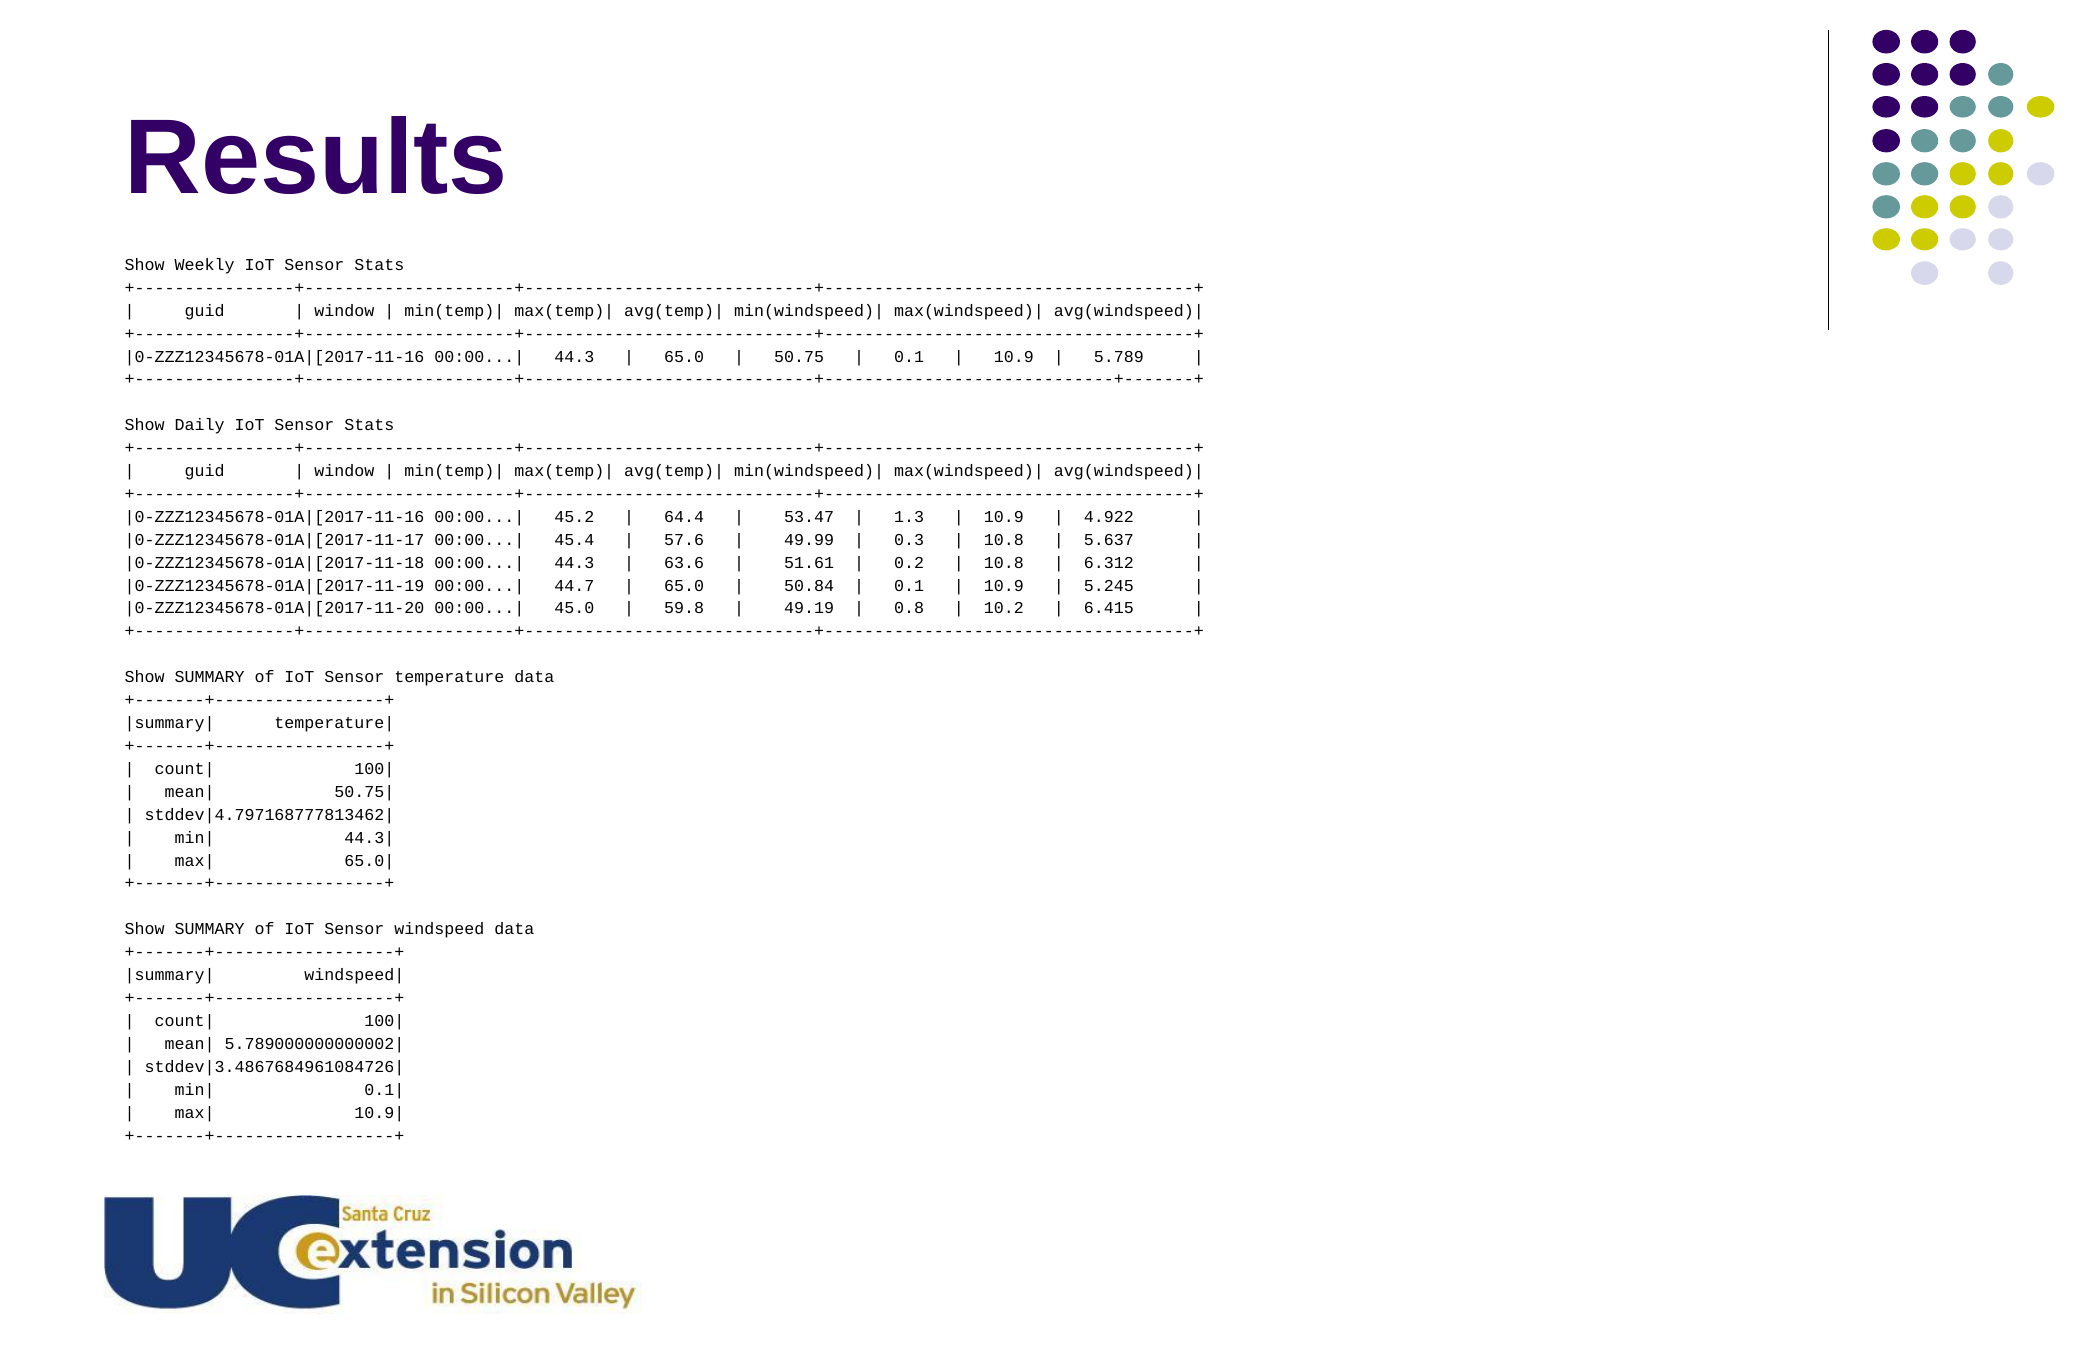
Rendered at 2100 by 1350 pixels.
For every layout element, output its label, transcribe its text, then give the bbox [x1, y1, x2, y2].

title Results [104, 23, 1838, 225]
picture [104, 1195, 736, 1314]
list Show Weekly IoT Sensor Stats +----------------+---------------------+-----------------------------+-------------------------------------+ | guid | window | min(temp)| max(temp)| avg(temp)| min(windspeed)| max(windspeed)| avg(windspeed)| +----------------+---------------------+-----------------------------+-------------------------------------+ |0-ZZZ12345678-01A|[2017-11-16 00:00...| 44.3 | 65.0 | 50.75 | 0.1 | 10.9 | 5.789 | +----------------+---------------------+-----------------------------+-----------------------------+-------+ Show Daily IoT Sensor Stats +----------------+---------------------+-----------------------------+-------------------------------------+ | guid | window | min(temp)| max(temp)| avg(temp)| min(windspeed)| max(windspeed)| avg(windspeed)| +----------------+---------------------+-----------------------------+-------------------------------------+ |0-ZZZ12345678-01A|[2017-11-16 00:00...| 45.2 | 64.4 | 53.47 | 1.3 | 10.9 | 4.922 | |0-ZZZ12345678-01A|[2017-11-17 00:00...| 45.4 | 57.6 | 49.99 | 0.3 | 10.8 | 5.637 | |0-ZZZ12345678-01A|[2017-11-18 00:00...| 44.3 | 63.6 | 51.61 | 0.2 | 10.8 | 6.312 | |0-ZZZ12345678-01A|[2017-11-19 00:00...| 44.7 | 65.0 | 50.84 | 0.1 | 10.9 | 5.245 | |0-ZZZ12345678-01A|[2017-11-20 00:00...| 45.0 | 59.8 | 49.19 | 0.8 | 10.2 | 6.415 | +----------------+---------------------+-----------------------------+-------------------------------------+ Show SUMMARY of IoT Sensor temperature data +-------+-----------------+ |summary| temperature| +-------+-----------------+ | count| 100| | mean| 50.75| | stddev|4.797168777813462| | min| 44.3| | max| 65.0| +-------+-----------------+ Show SUMMARY of IoT Sensor windspeed data +-------+------------------+ |summary| windspeed| +-------+------------------+ | count| 100| | mean| 5.789000000000002| | stddev|3.4867684961084726| | min| 0.1| | max| 10.9| +-------+------------------+ [104, 240, 1900, 1181]
